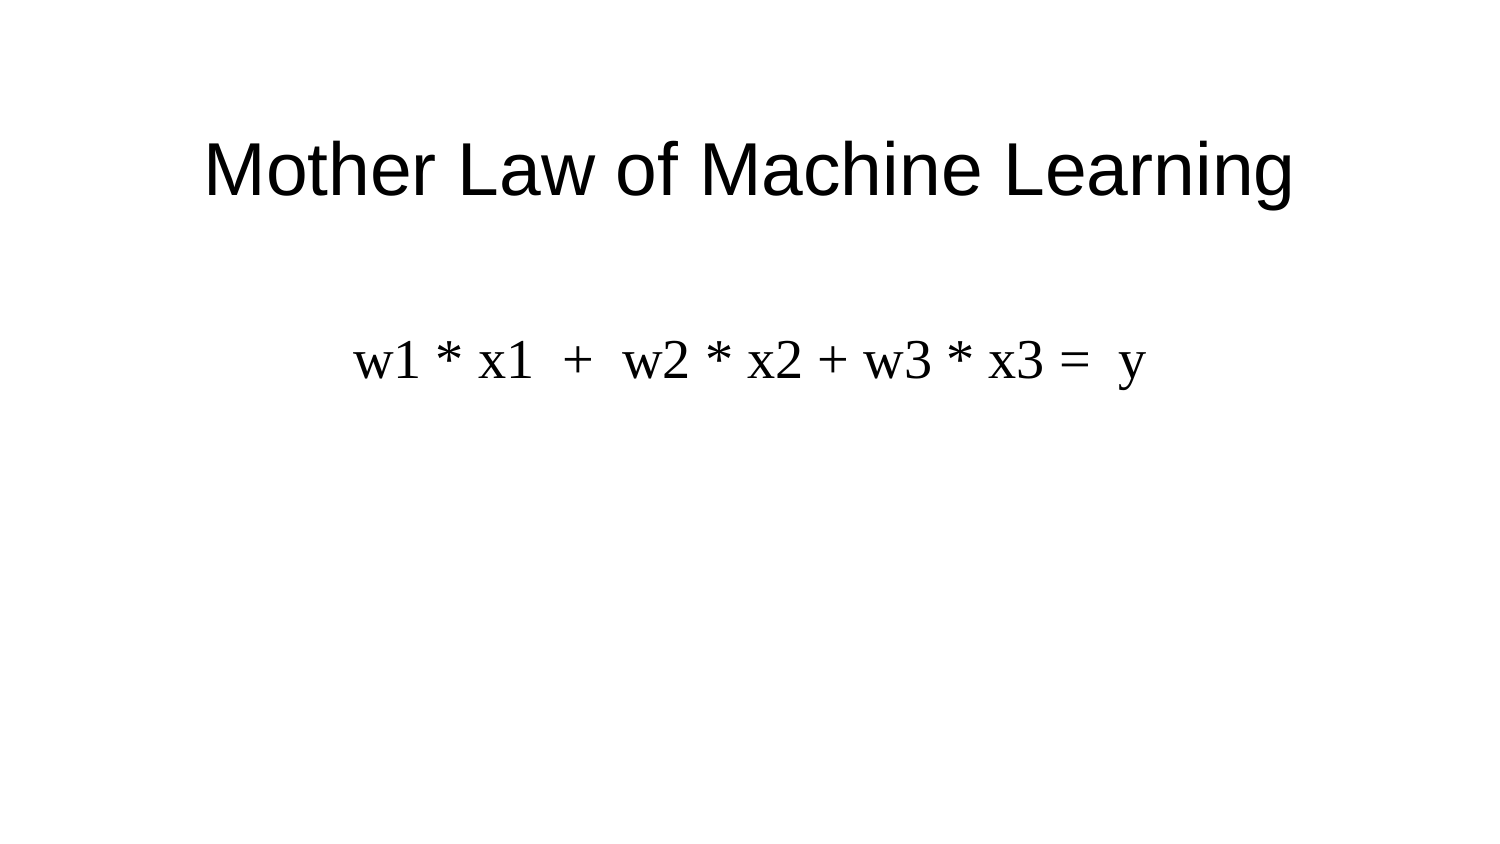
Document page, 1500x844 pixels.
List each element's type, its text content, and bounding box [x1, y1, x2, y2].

title Mother Law of Machine Learning [51, 96, 1449, 235]
text_box w1 * x1 + w2 * x2 + w3 * x3 = y [139, 307, 1361, 405]
